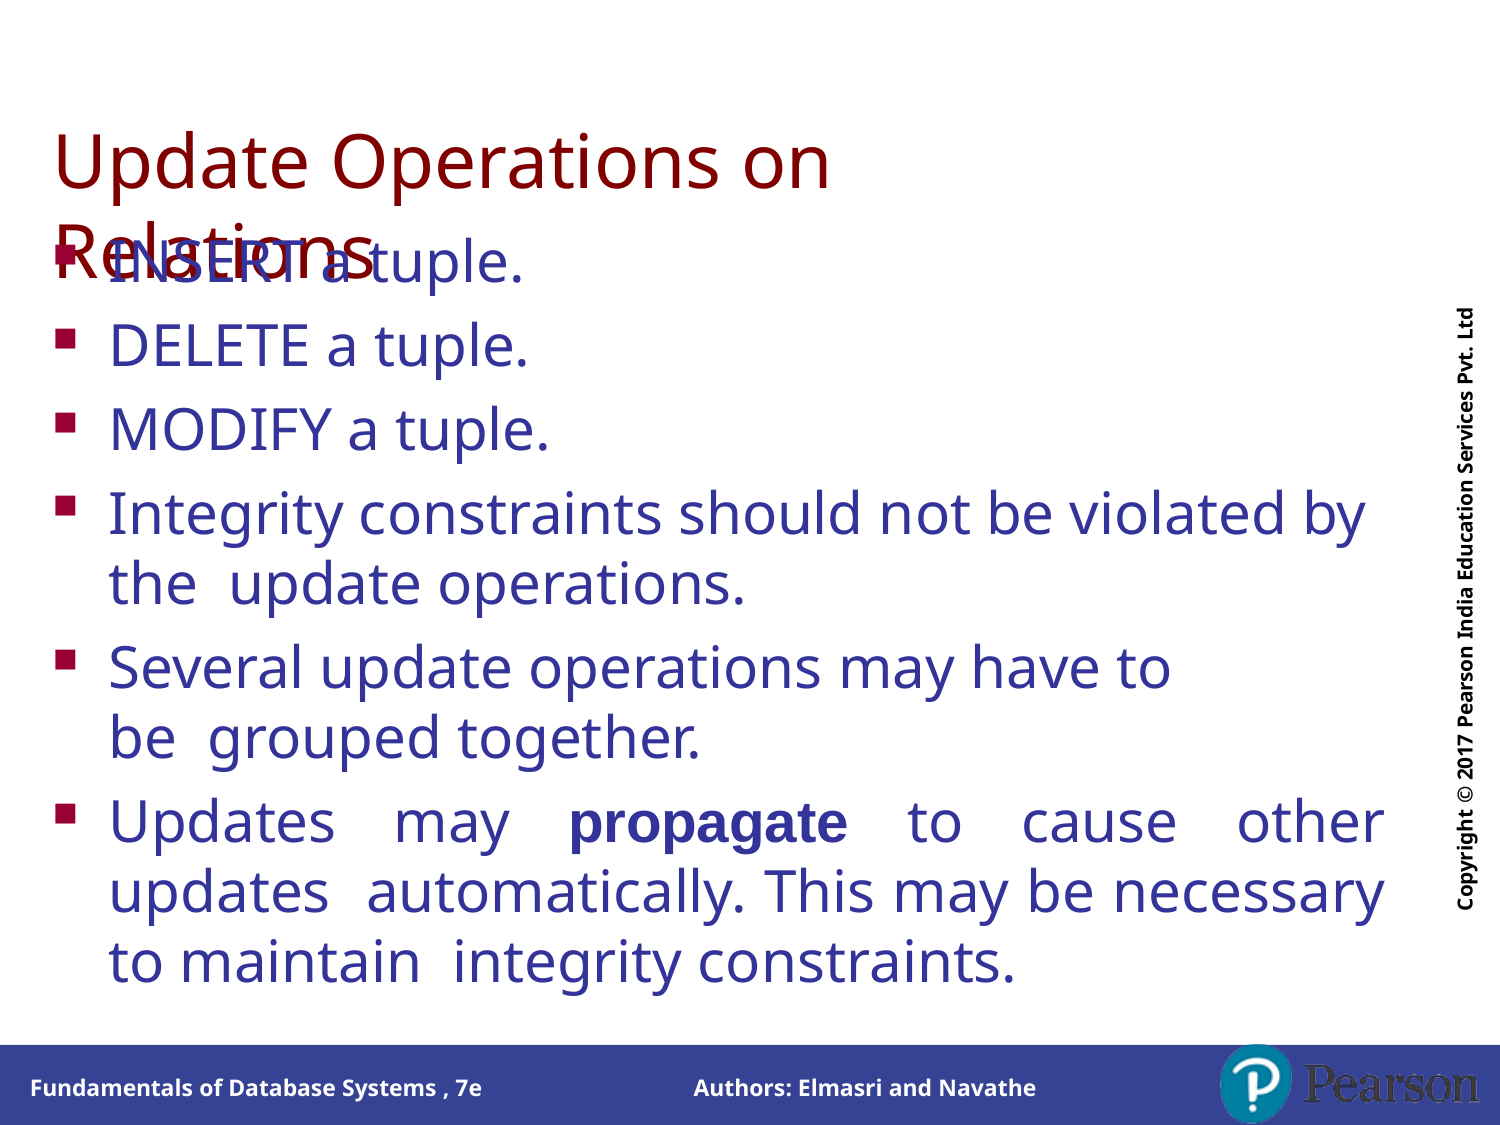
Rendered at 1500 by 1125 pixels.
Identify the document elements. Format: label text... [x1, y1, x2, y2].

text_box Copyright © 2017 Pearson India Education Services Pvt. Ltd [1451, 206, 1482, 914]
picture [1220, 1044, 1480, 1124]
title Update Operations on Relations [50, 110, 1122, 207]
picture [1233, 1057, 1280, 1102]
footer Authors: Elmasri and Navathe [691, 1070, 1081, 1125]
picture [1249, 1105, 1257, 1112]
slide_number Fundamentals of Database Systems , 7e [27, 1071, 547, 1125]
text_box INSERT a tuple. DELETE a tuple. MODIFY a tuple. Integrity constraints should not be violated by the update operations. Several update operations may have to be grouped together. Updates may propagate to cause other updates automatically. This may be necessary to maintain integrity constraints. [50, 207, 1386, 994]
